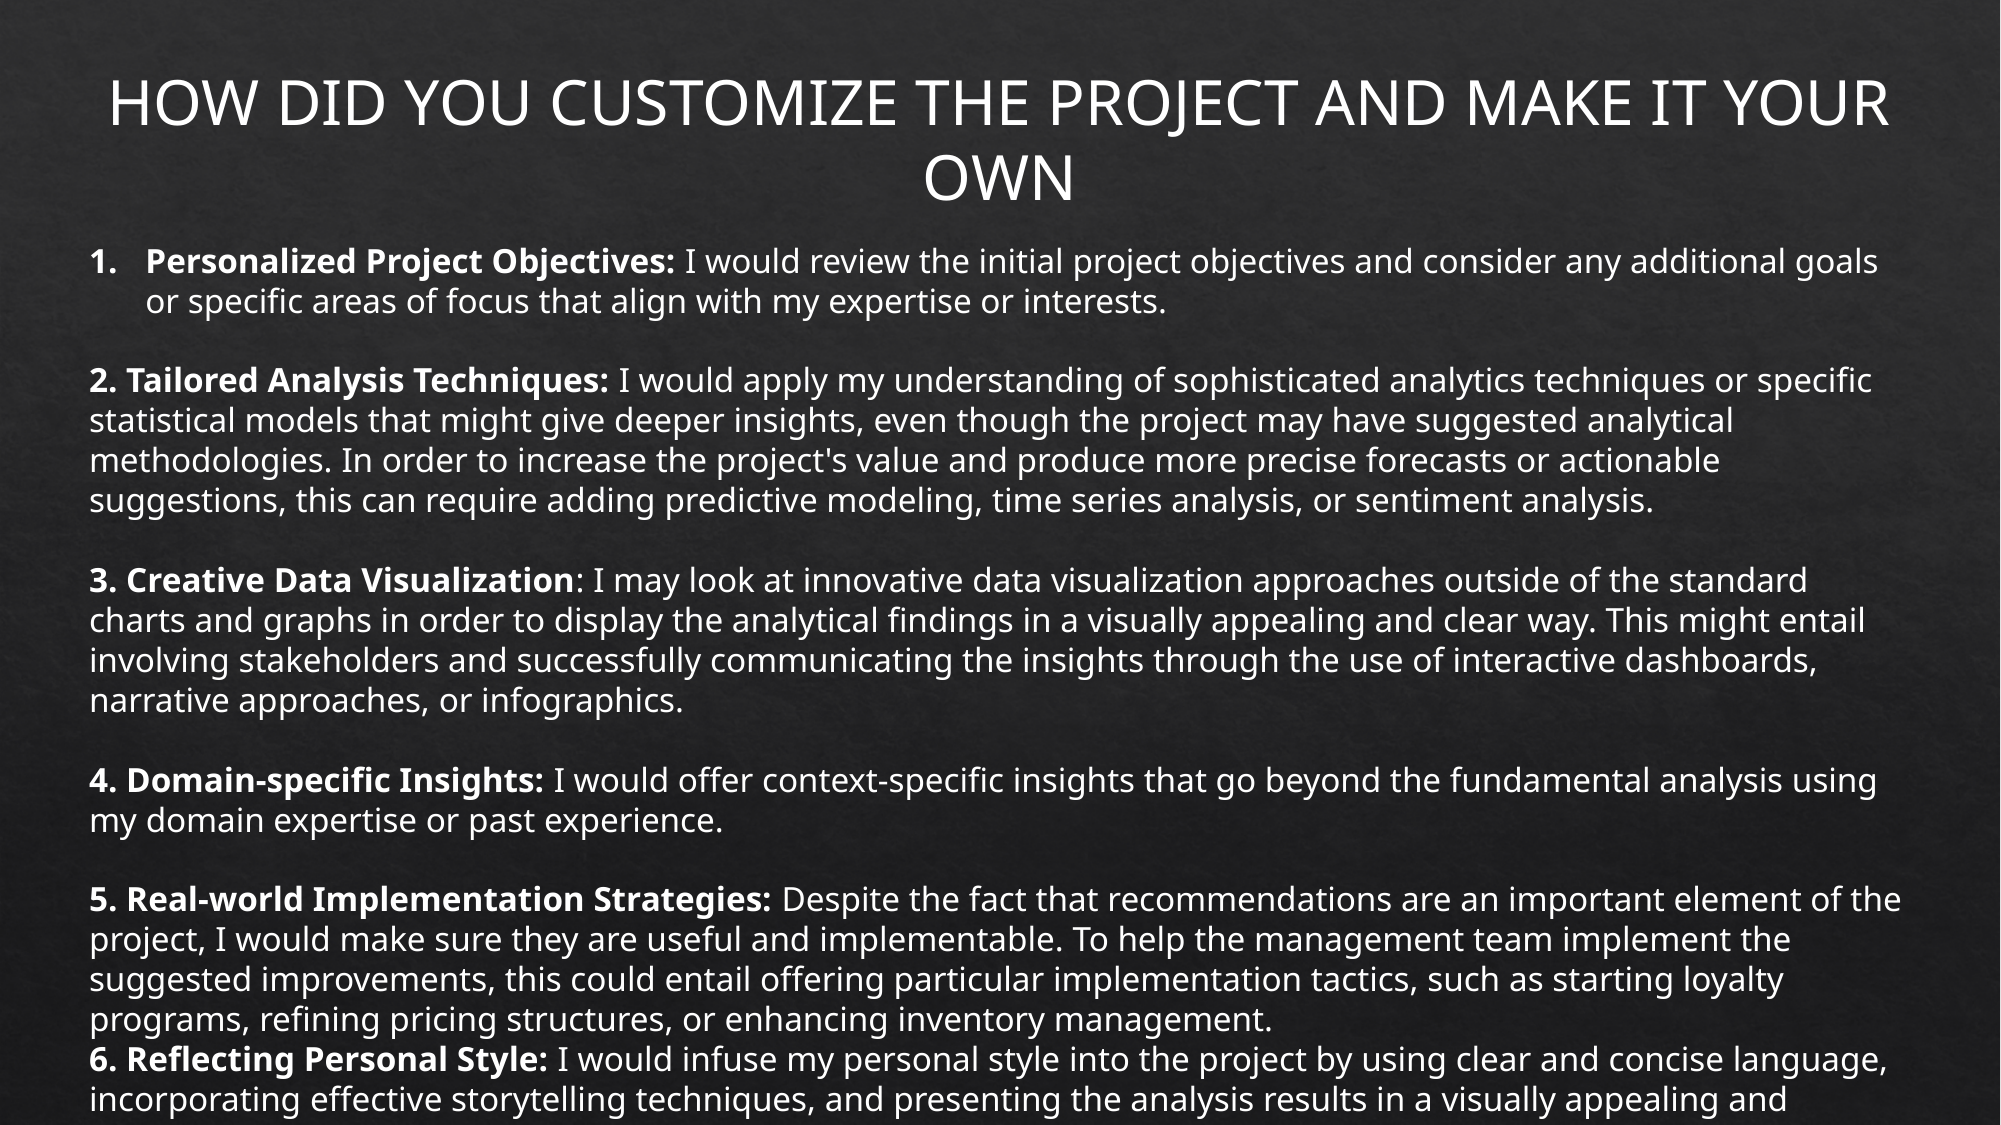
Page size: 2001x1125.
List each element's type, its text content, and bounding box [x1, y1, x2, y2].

text_box HOW DID YOU CUSTOMIZE THE PROJECT AND MAKE IT YOUR OWN [74, 55, 1926, 221]
text_box Personalized Project Objectives: I would review the initial project objectives and consider any additional goals or specific areas of focus that align with my expertise or interests. 2. Tailored Analysis Techniques: I would apply my understanding of sophisticated analytics techniques or specific statistical models that might give deeper insights, even though the project may have suggested analytical methodologies. In order to increase the project's value and produce more precise forecasts or actionable suggestions, this can require adding predictive modeling, time series analysis, or sentiment analysis. 3. Creative Data Visualization: I may look at innovative data visualization approaches outside of the standard charts and graphs in order to display the analytical findings in a visually appealing and clear way. This might entail involving stakeholders and successfully communicating the insights through the use of interactive dashboards, narrative approaches, or infographics. 4. Domain-specific Insights: I would offer context-specific insights that go beyond the fundamental analysis using my domain expertise or past experience. 5. Real-world Implementation Strategies: Despite the fact that recommendations are an important element of the project, I would make sure they are useful and implementable. To help the management team implement the suggested improvements, this could entail offering particular implementation tactics, such as starting loyalty programs, refining pricing structures, or enhancing inventory management. 6. Reflecting Personal Style: I would infuse my personal style into the project by using clear and concise language, incorporating effective storytelling techniques, and presenting the analysis results in a visually appealing and engaging format. [74, 232, 1926, 1125]
